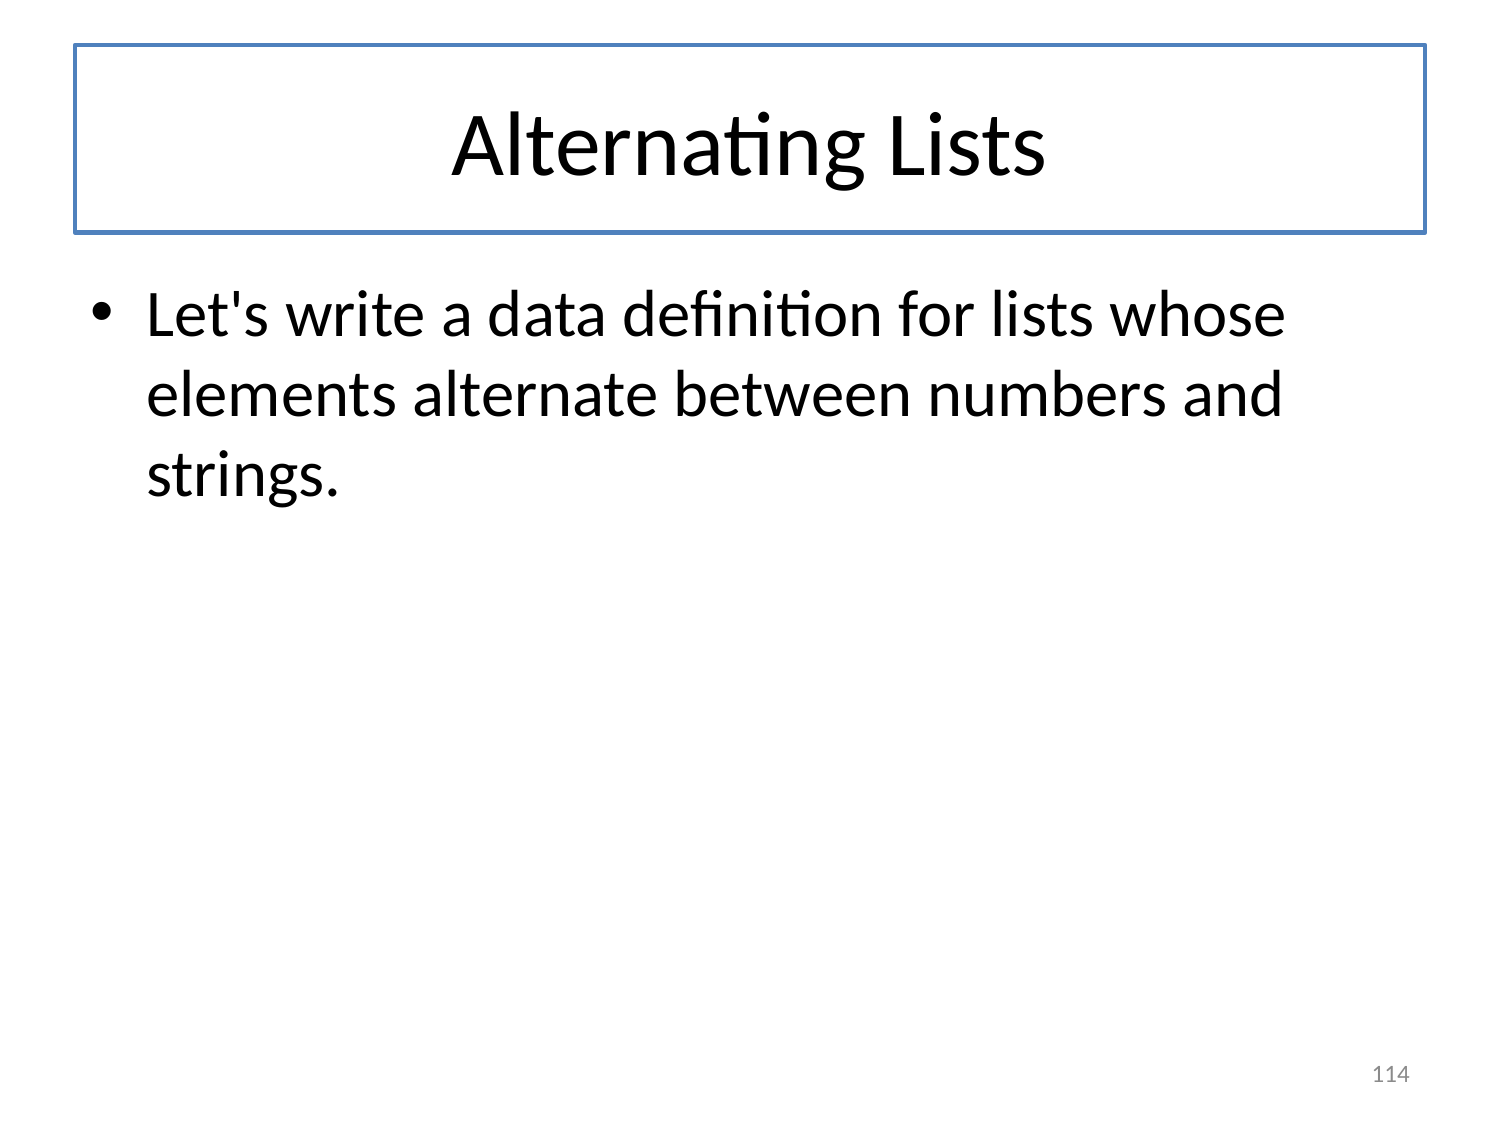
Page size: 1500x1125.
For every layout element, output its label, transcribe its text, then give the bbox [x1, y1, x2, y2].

slide_number 114 [1074, 1042, 1425, 1103]
title Alternating Lists [73, 43, 1427, 235]
list Let's write a data definition for lists whose elements alternate between numbers and strings. [75, 262, 1425, 1005]
